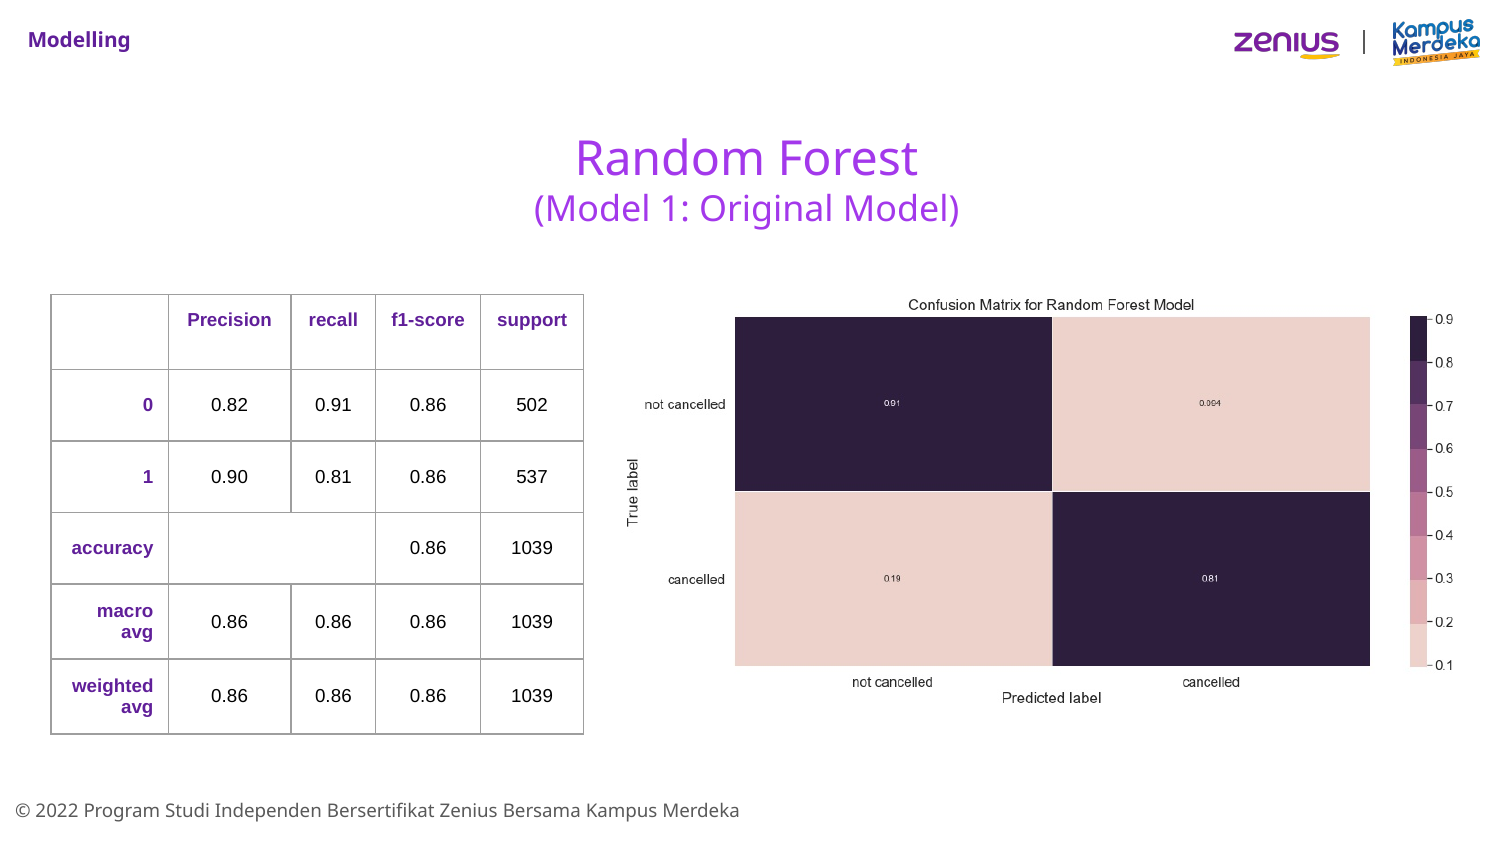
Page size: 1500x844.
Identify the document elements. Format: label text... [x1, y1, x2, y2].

table_cell 0.91 [292, 370, 375, 440]
table_cell 0.86 [292, 585, 375, 658]
table_cell 0.86 [376, 370, 480, 440]
table_cell 0.86 [169, 660, 290, 733]
table_cell 1039 [481, 660, 583, 733]
table_cell 537 [481, 442, 583, 512]
table_cell 0.86 [376, 442, 480, 512]
table_header [52, 295, 168, 369]
table_header Precision [169, 295, 290, 369]
table_cell 0.86 [376, 585, 480, 658]
table_cell 0.82 [169, 370, 290, 440]
table_cell 1 [52, 442, 168, 512]
table_cell [169, 513, 375, 583]
table_cell 0.86 [376, 513, 480, 583]
table_cell 0.81 [292, 442, 375, 512]
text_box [1230, 15, 1480, 69]
table_cell 0 [52, 370, 168, 440]
table_cell 0.86 [169, 585, 290, 658]
table_cell 0.86 [292, 660, 375, 733]
table_cell 0.86 [376, 660, 480, 733]
table_cell 1039 [481, 585, 583, 658]
text_box © 2022 Program Studi Independen Bersertifikat Zenius Bersama Kampus Merdeka [0, 787, 1468, 833]
title Random Forest (Model 1: Original Model) [51, 110, 1443, 245]
picture [604, 260, 1500, 725]
table_header recall [292, 295, 375, 369]
table_cell macro avg [52, 585, 168, 658]
text_box Modelling [12, 14, 1011, 65]
table_cell 0.90 [169, 442, 290, 512]
table_cell accuracy [52, 513, 168, 583]
table_cell 1039 [481, 513, 583, 583]
table_cell weighted avg [52, 660, 168, 733]
table_cell 502 [481, 370, 583, 440]
table_header f1-score [376, 295, 480, 369]
table_header support [481, 295, 583, 369]
